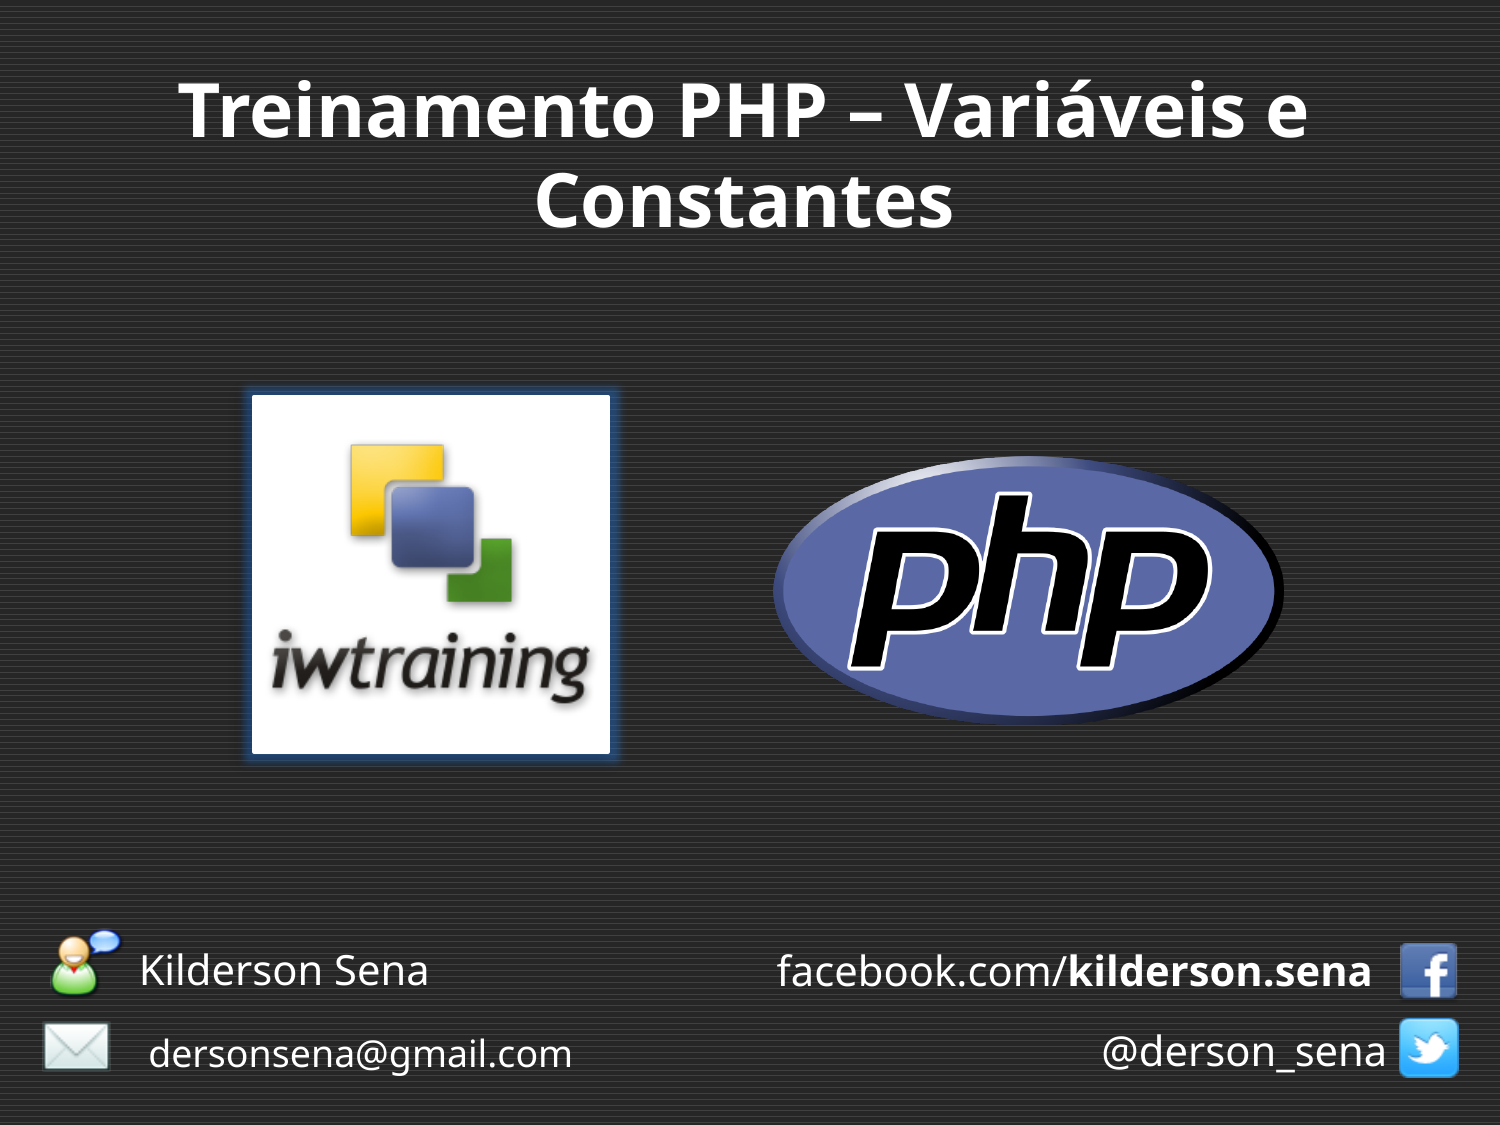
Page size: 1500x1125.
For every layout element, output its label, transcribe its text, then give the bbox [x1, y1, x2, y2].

picture [265, 439, 601, 717]
text_box Kilderson Sena [129, 936, 455, 1002]
picture [40, 1011, 113, 1083]
text_box dersonsena@gmail.com [133, 1023, 589, 1083]
text_box @derson_sena [1086, 1017, 1398, 1083]
picture [1399, 1018, 1460, 1079]
picture [773, 455, 1284, 725]
text_box facebook.com/kilderson.sena [761, 937, 1412, 1003]
picture [48, 923, 125, 1000]
text_box [252, 395, 610, 754]
title Treinamento PHP – Variáveis e Constantes [17, 54, 1471, 185]
picture [1399, 942, 1460, 1003]
